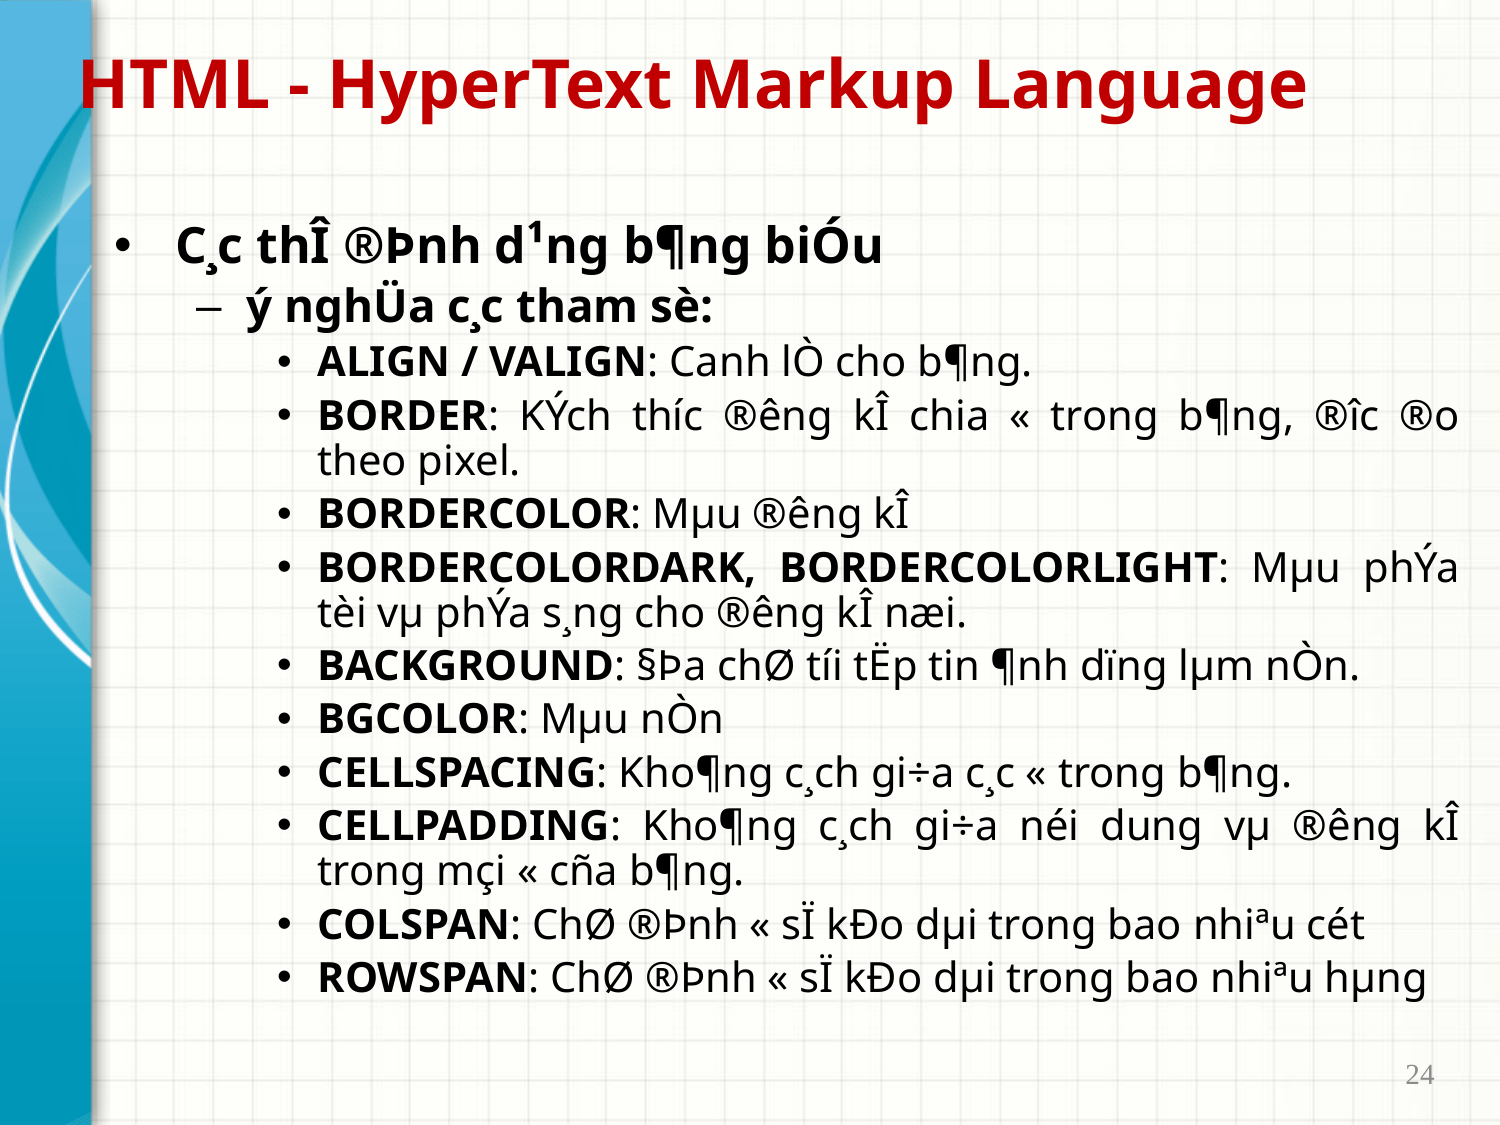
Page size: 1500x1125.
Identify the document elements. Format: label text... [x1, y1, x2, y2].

slide_number 24 [1100, 1042, 1450, 1103]
picture [0, 0, 1500, 1125]
list C¸c thÎ ®Þnh d¹ng b¶ng biÓu ý nghÜa c¸c tham sè: ALIGN / VALIGN: Canh lÒ cho b¶ng. BORDER: KÝch th­íc ®­êng kÎ chia « trong b¶ng, ®­îc ®o theo pixel. BORDERCOLOR: Mµu ®­êng kÎ BORDERCOLORDARK, BORDERCOLORLIGHT: Mµu phÝa tèi vµ phÝa s¸ng cho ®­êng kÎ næi. BACKGROUND: §Þa chØ tíi tËp tin ¶nh dïng lµm nÒn. BGCOLOR: Mµu nÒn CELLSPACING: Kho¶ng c¸ch gi÷a c¸c « trong b¶ng. CELLPADDING: Kho¶ng c¸ch gi÷a néi dung vµ ®­êng kÎ trong mçi « cña b¶ng. COLSPAN: ChØ ®Þnh « sÏ kÐo dµi trong bao nhiªu cét ROWSPAN: ChØ ®Þnh « sÏ kÐo dµi trong bao nhiªu hµng [99, 212, 1475, 1038]
title HTML - HyperText Markup Language [62, 12, 1500, 150]
